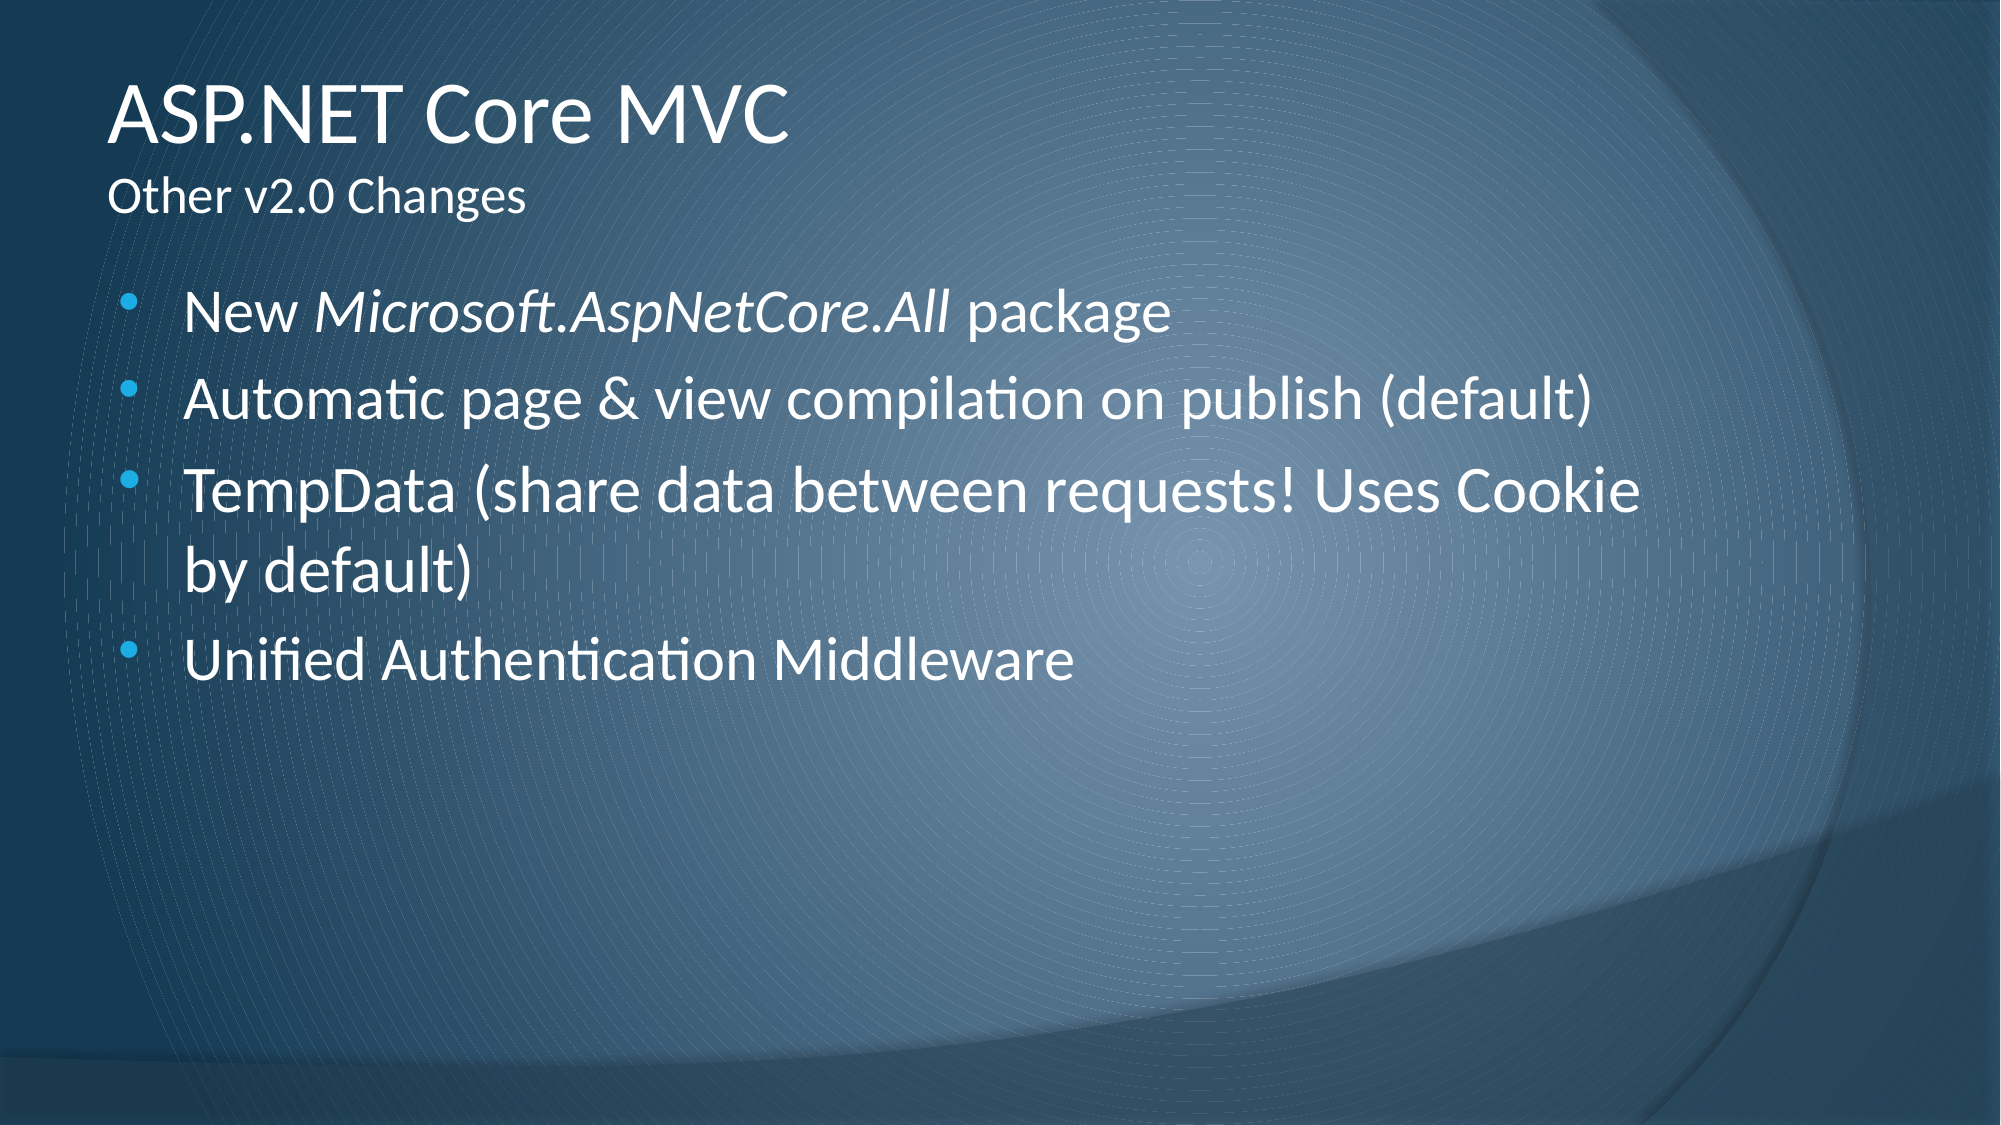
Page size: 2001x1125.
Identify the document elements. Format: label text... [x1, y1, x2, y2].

list New Microsoft.AspNetCore.All package Automatic page & view compilation on publish (default) TempData (share data between requests! Uses Cookie by default) Unified Authentication Middleware [99, 262, 1734, 1005]
title ASP.NET Core MVC Other v2.0 Changes [99, 45, 1734, 233]
